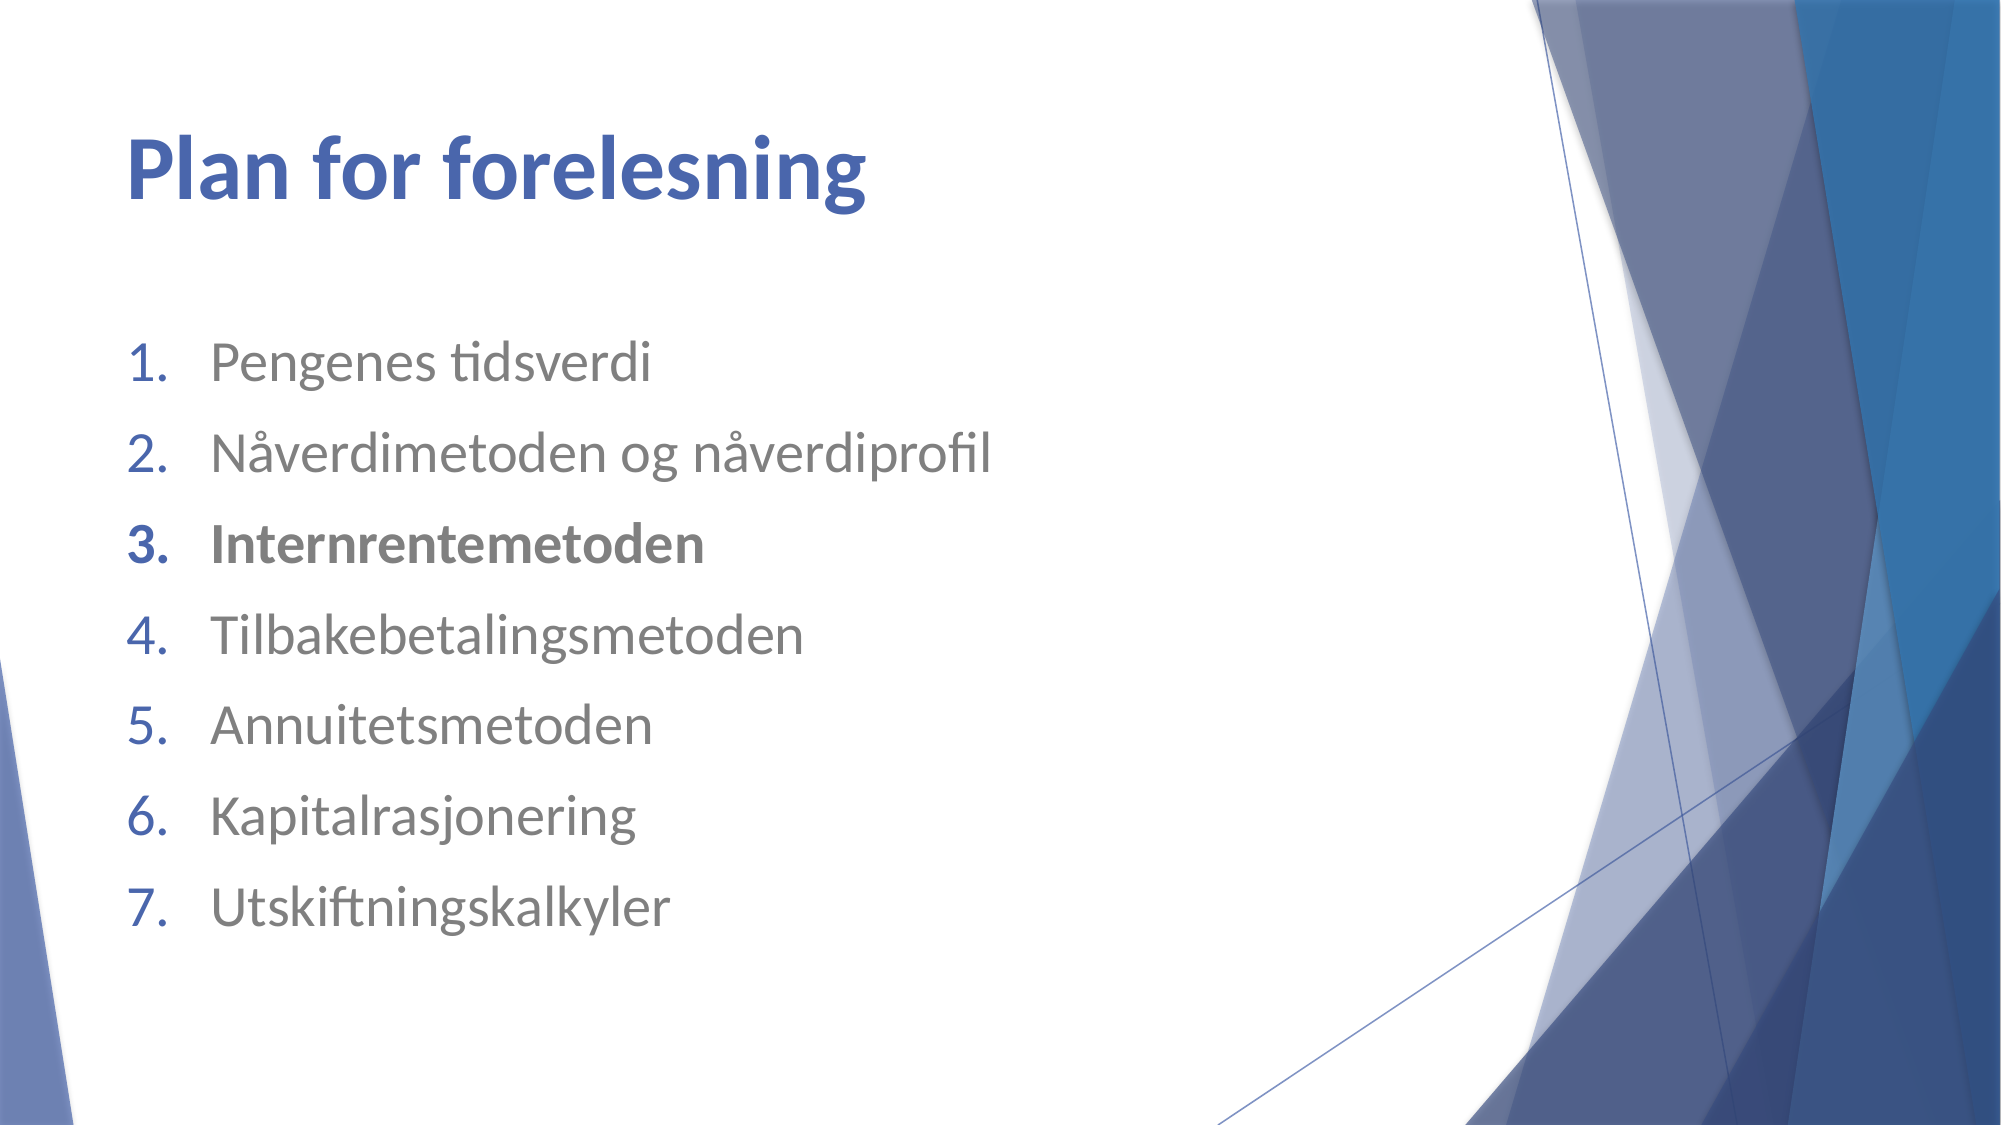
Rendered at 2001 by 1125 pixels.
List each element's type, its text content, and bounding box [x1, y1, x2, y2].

title Plan for forelesning [111, 99, 1522, 315]
list Pengenes tidsverdi Nåverdimetoden og nåverdiprofil Internrentemetoden Tilbakebetalingsmetoden Annuitetsmetoden Kapitalrasjonering Utskiftningskalkyler [111, 315, 1522, 953]
